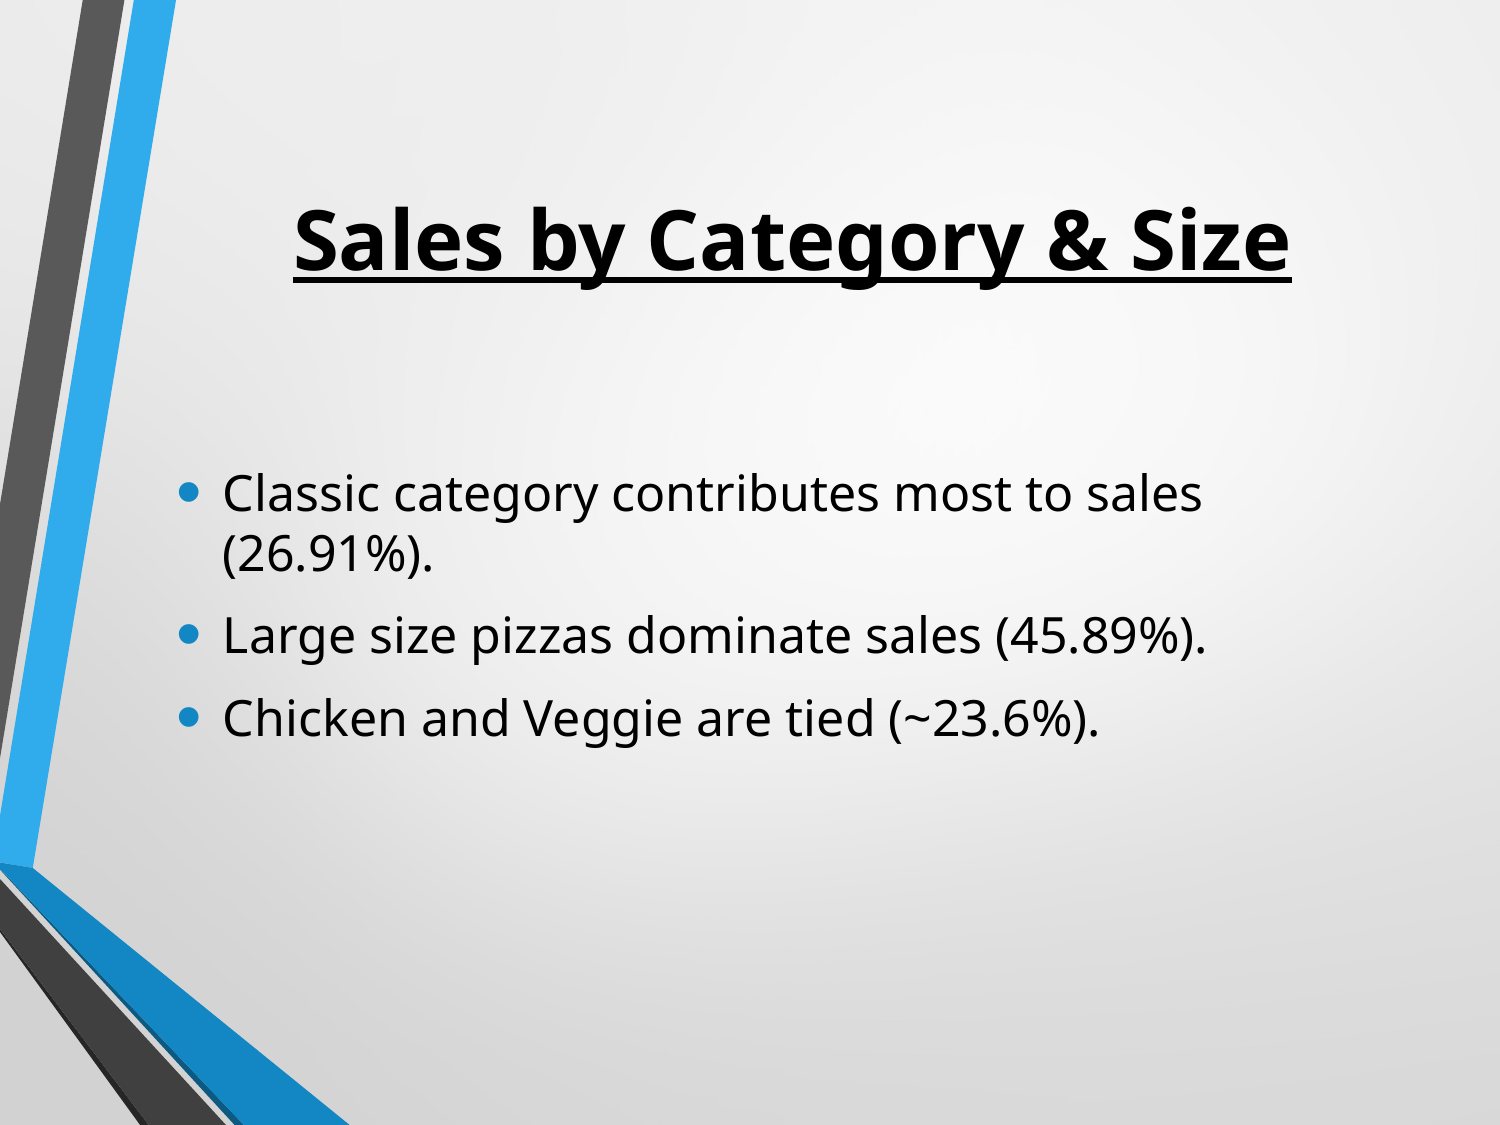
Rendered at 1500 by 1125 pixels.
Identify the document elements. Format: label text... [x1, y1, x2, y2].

list Classic category contributes most to sales (26.91%). Large size pizzas dominate sales (45.89%). Chicken and Veggie are tied (~23.6%). [161, 289, 1425, 836]
title Sales by Category & Size [161, 75, 1425, 289]
